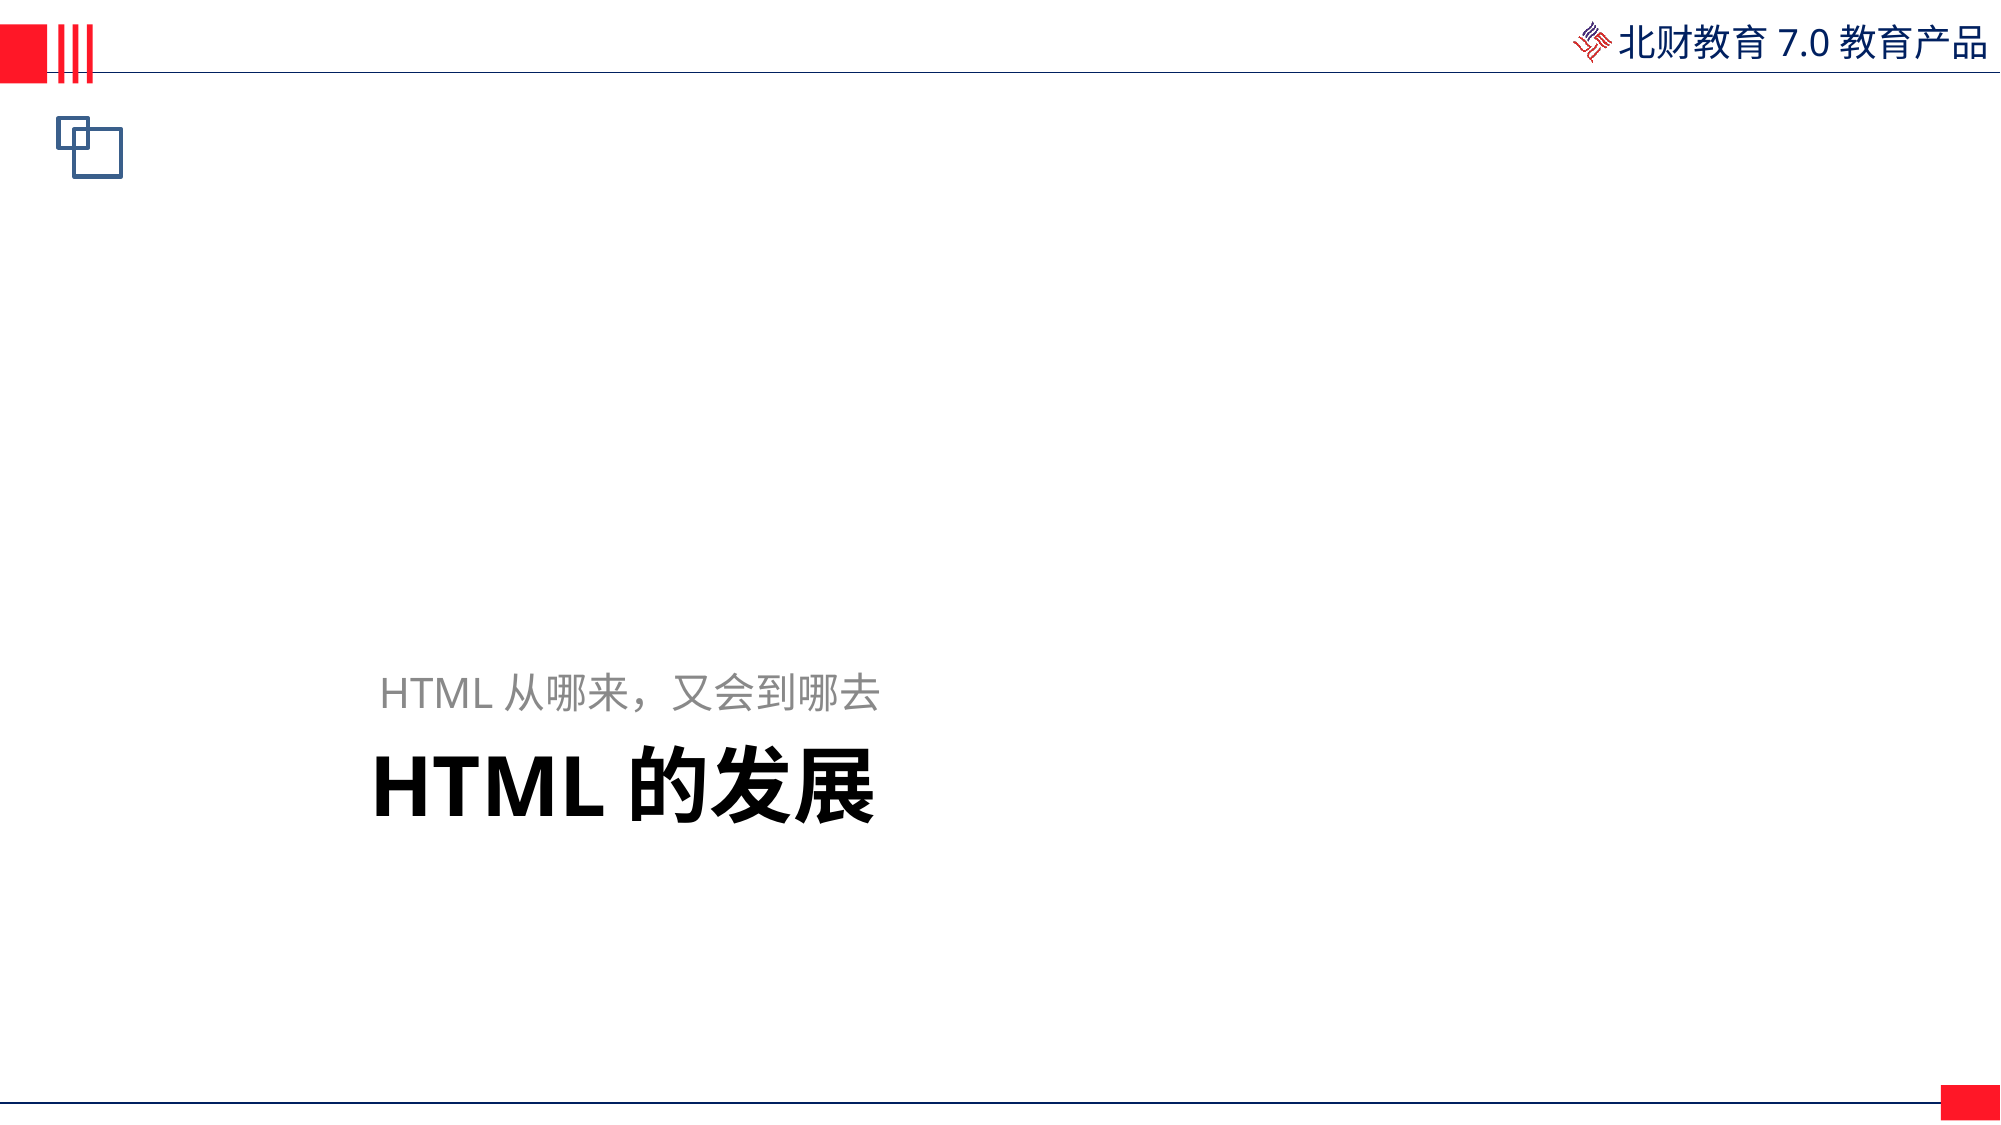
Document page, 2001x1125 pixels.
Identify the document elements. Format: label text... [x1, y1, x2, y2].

text_box HTML从哪来，又会到哪去 [378, 662, 882, 724]
text_box HTML的发展 [369, 725, 877, 841]
picture [1554, 13, 1623, 73]
